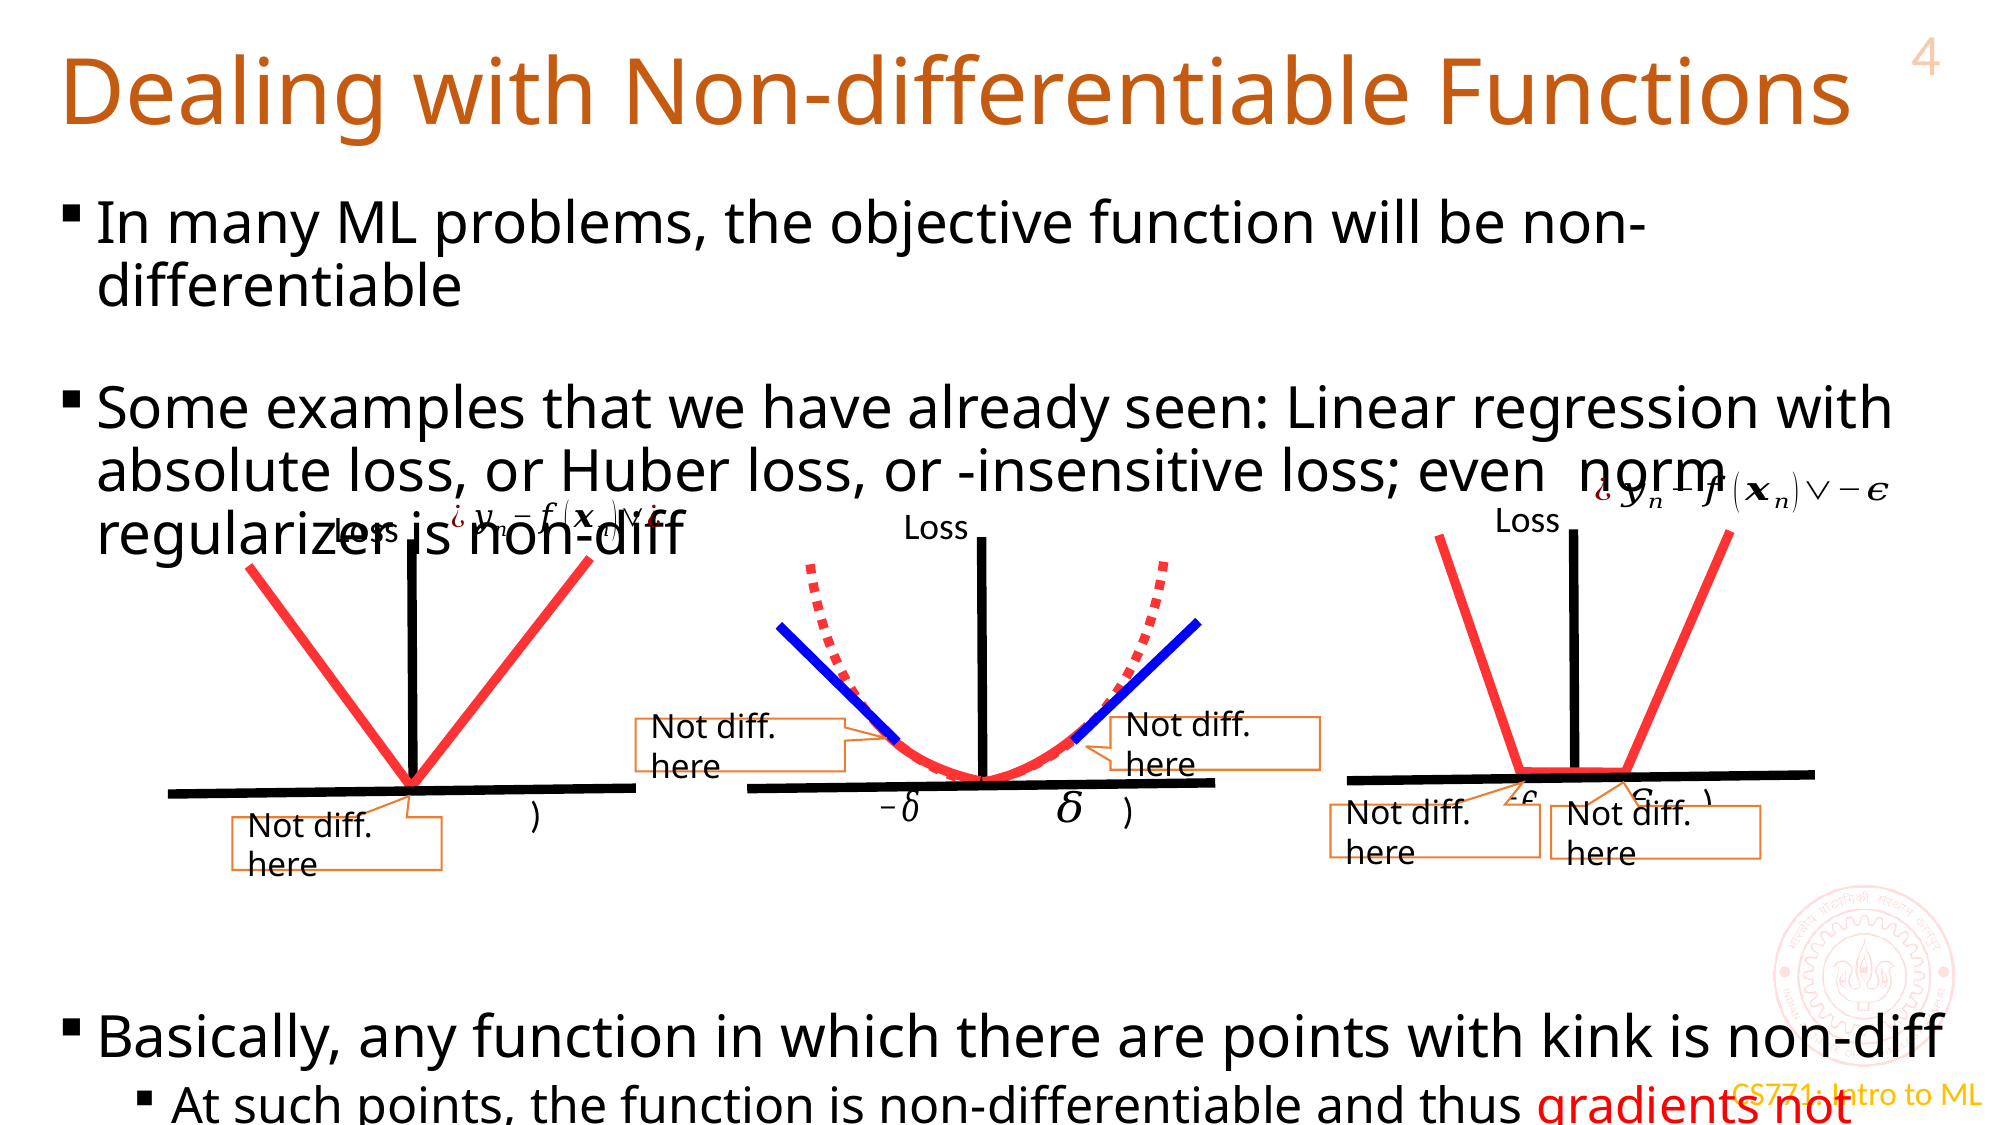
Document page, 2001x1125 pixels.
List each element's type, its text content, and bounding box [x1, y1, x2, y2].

text_box [984, 725, 1088, 782]
text_box [810, 564, 978, 779]
slide_number 4 [1857, 22, 1957, 83]
text_box [877, 723, 981, 781]
text_box Not diff. here [1550, 780, 1762, 860]
text_box Loss [319, 497, 414, 558]
title Dealing with Non-differentiable Functions [43, 27, 1970, 163]
text_box Not diff. here [634, 717, 888, 773]
text_box Not diff. here [231, 794, 443, 872]
text_box [922, 761, 982, 784]
text_box Not diff. here [1085, 716, 1321, 771]
text_box Loss [1480, 487, 1577, 547]
text_box [982, 561, 1164, 782]
text_box Not diff. here [1329, 780, 1541, 859]
text_box Loss [888, 495, 984, 555]
